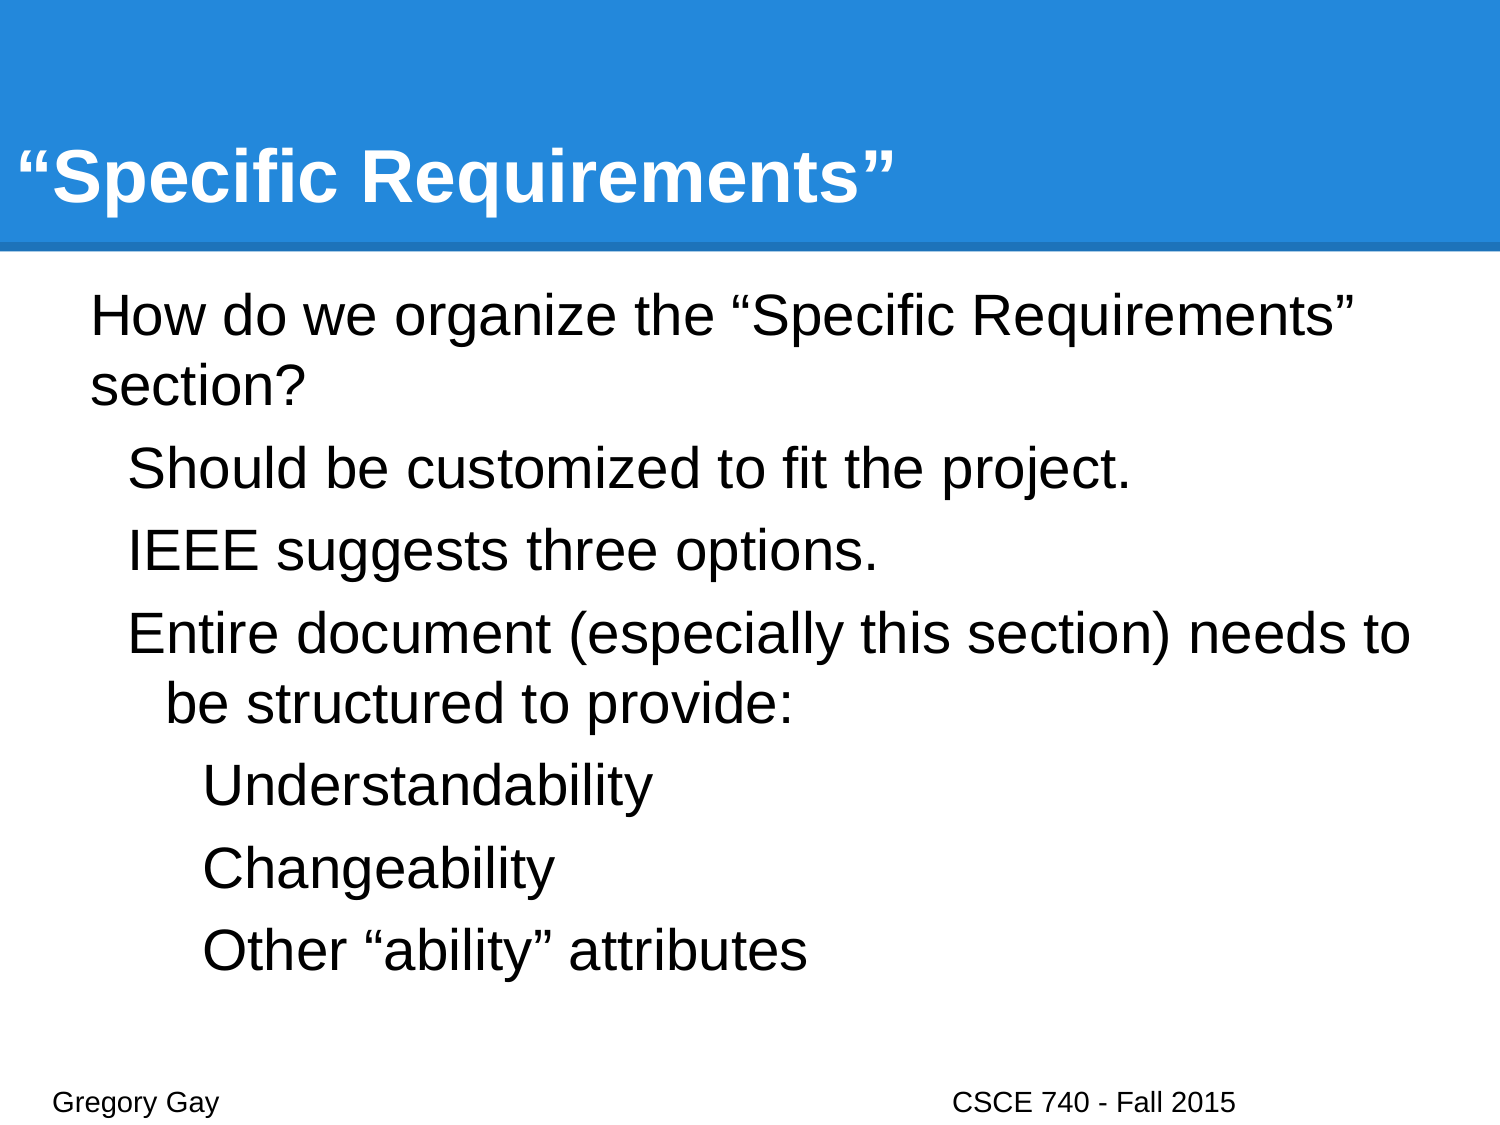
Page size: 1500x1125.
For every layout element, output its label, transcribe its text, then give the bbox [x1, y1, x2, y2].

text_box Gregory Gay CSCE 740 - Fall 2015 42 [37, 1068, 1463, 1114]
list How do we organize the “Specific Requirements” section? Should be customized to fit the project. IEEE suggests three options. Entire document (especially this section) needs to be structured to provide: Understandability Changeability Other “ability” attributes [75, 262, 1476, 1078]
title “Specific Requirements” [0, 45, 1500, 233]
